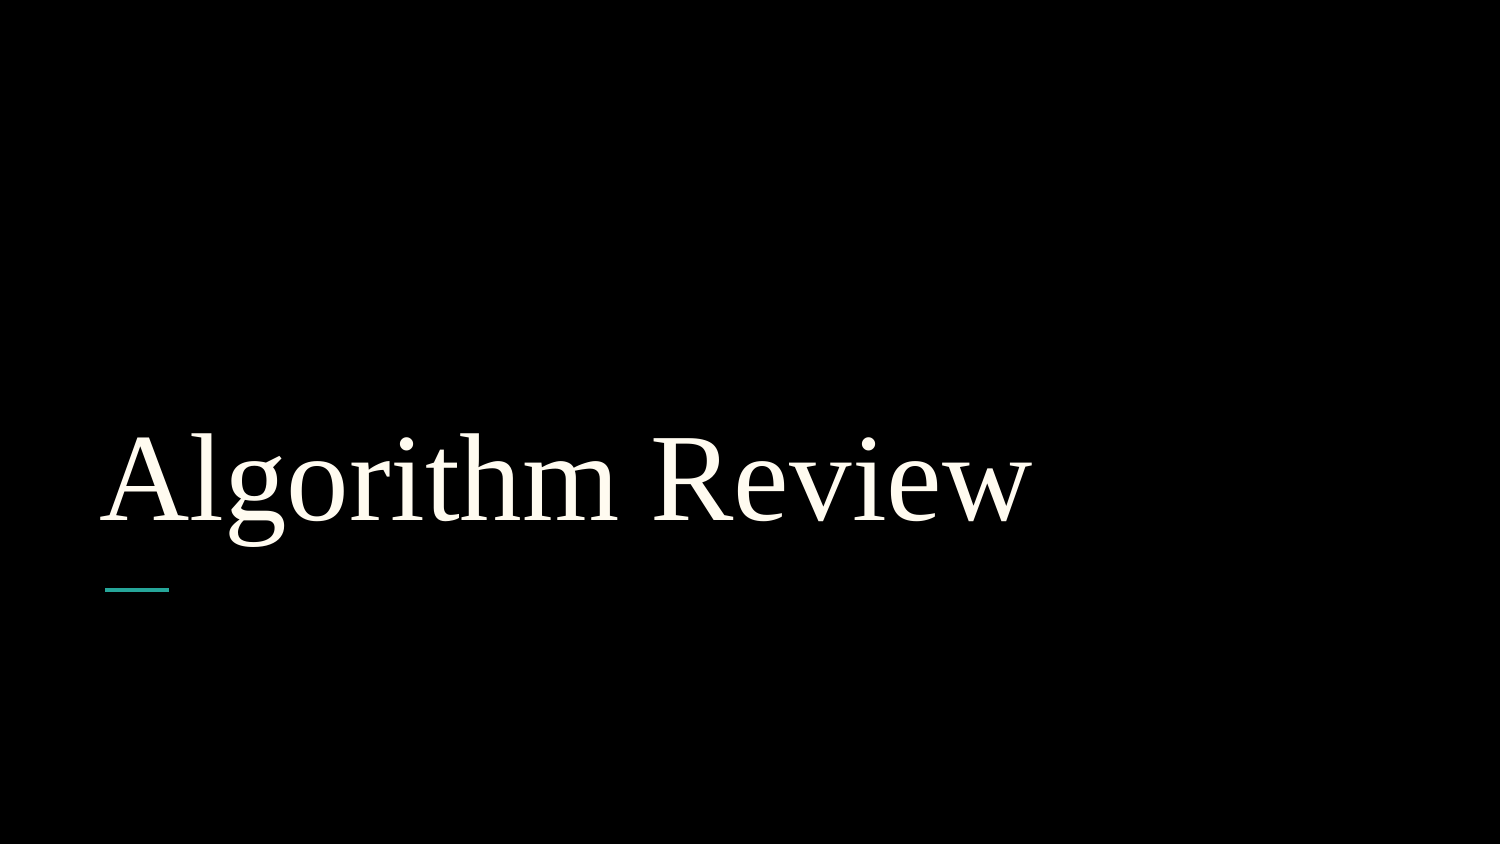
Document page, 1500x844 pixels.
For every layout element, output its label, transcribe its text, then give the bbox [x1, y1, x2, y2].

title Algorithm Review [84, 310, 1416, 561]
